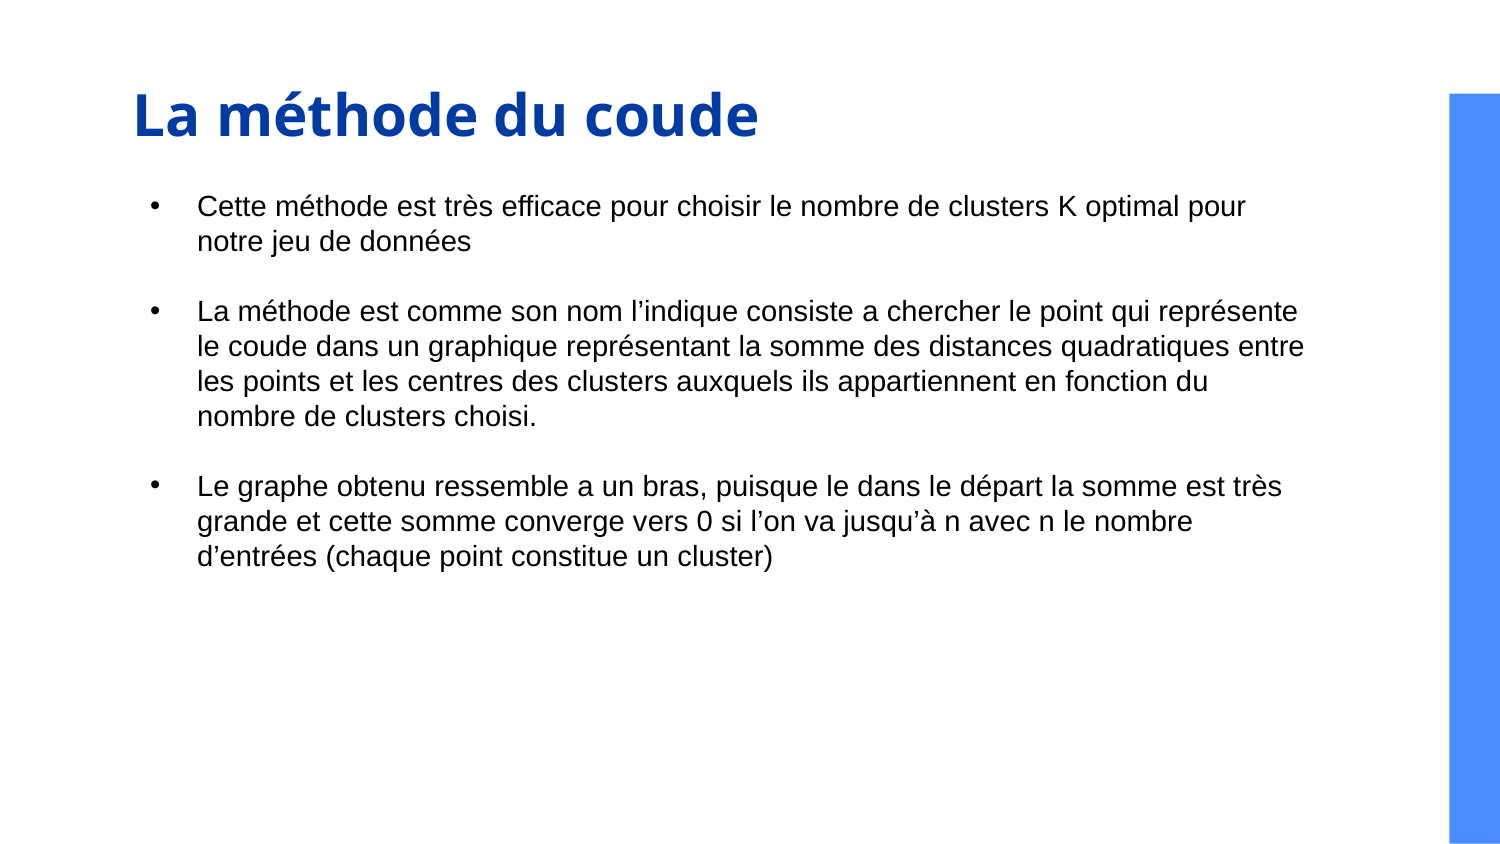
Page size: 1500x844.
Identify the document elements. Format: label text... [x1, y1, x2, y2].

title La méthode du coude [117, 62, 1383, 170]
text_box Cette méthode est très efficace pour choisir le nombre de clusters K optimal pour notre jeu de données La méthode est comme son nom l’indique consiste a chercher le point qui représente le coude dans un graphique représentant la somme des distances quadratiques entre les points et les centres des clusters auxquels ils appartiennent en fonction du nombre de clusters choisi. Le graphe obtenu ressemble a un bras, puisque le dans le départ la somme est très grande et cette somme converge vers 0 si l’on va jusqu’à n avec n le nombre d’entrées (chaque point constitue un cluster) [135, 180, 1331, 615]
